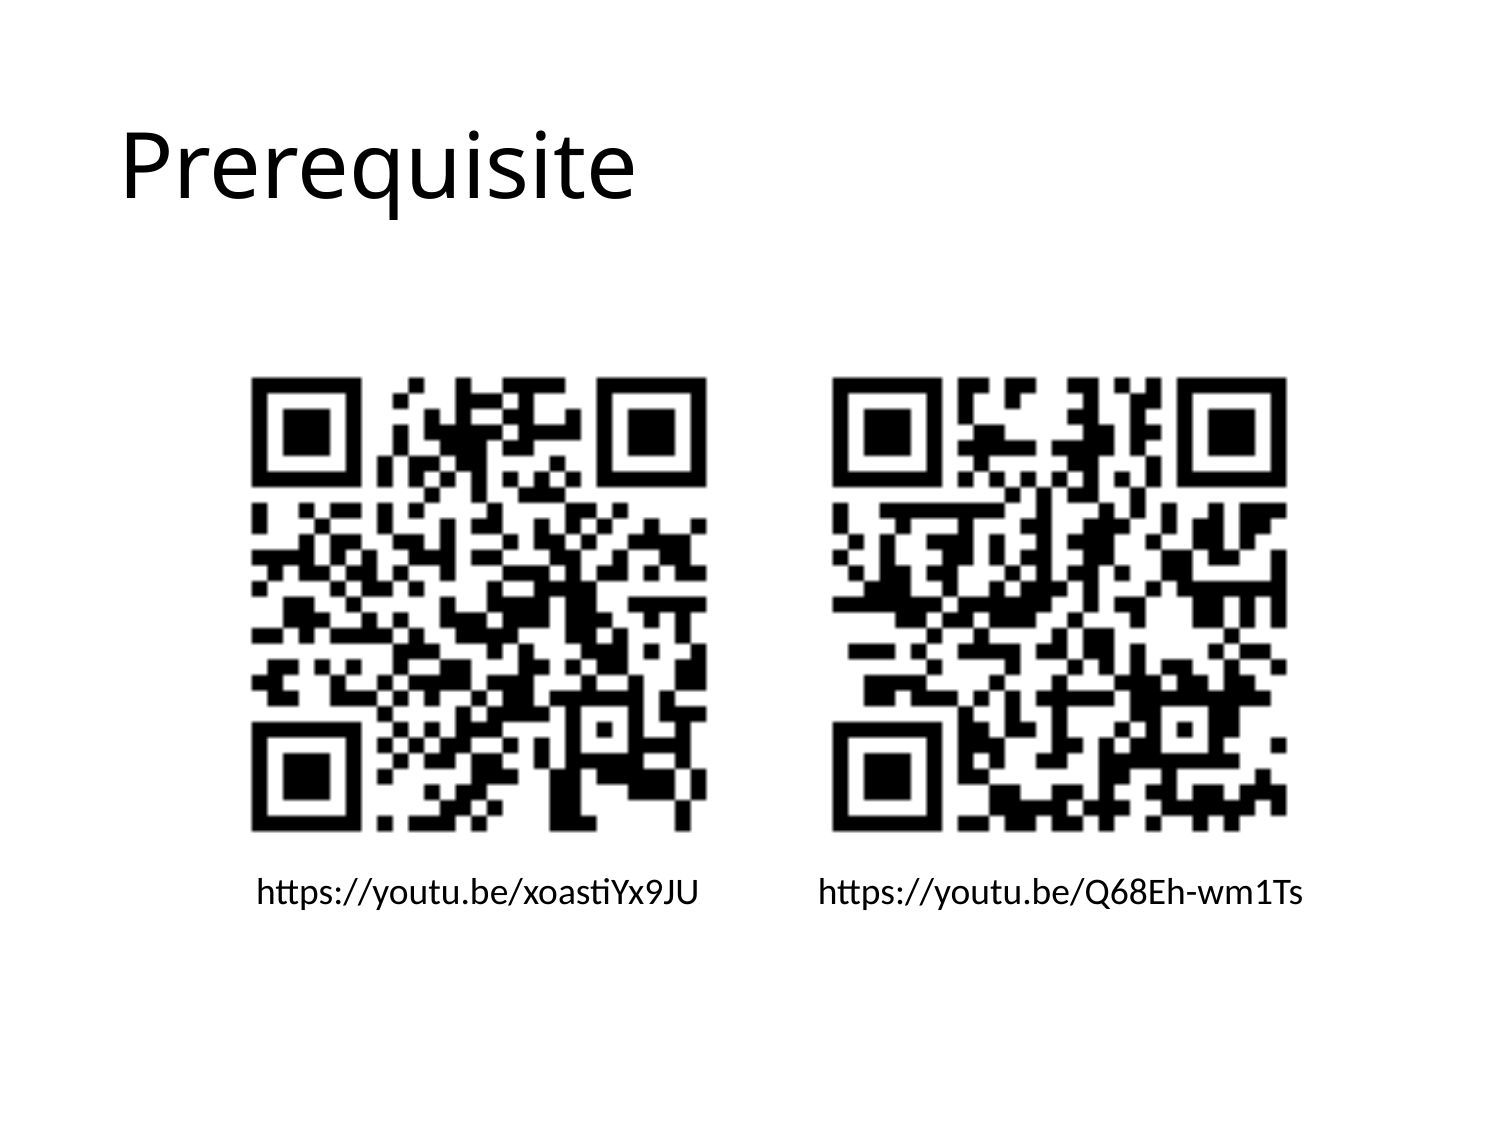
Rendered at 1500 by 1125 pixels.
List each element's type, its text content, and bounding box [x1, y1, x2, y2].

title Prerequisite [103, 59, 1397, 278]
text_box https://youtu.be/Q68Eh-wm1Ts [685, 859, 1436, 920]
text_box https://youtu.be/xoastiYx9JU [103, 859, 685, 920]
picture [794, 340, 1327, 872]
picture [214, 340, 747, 872]
